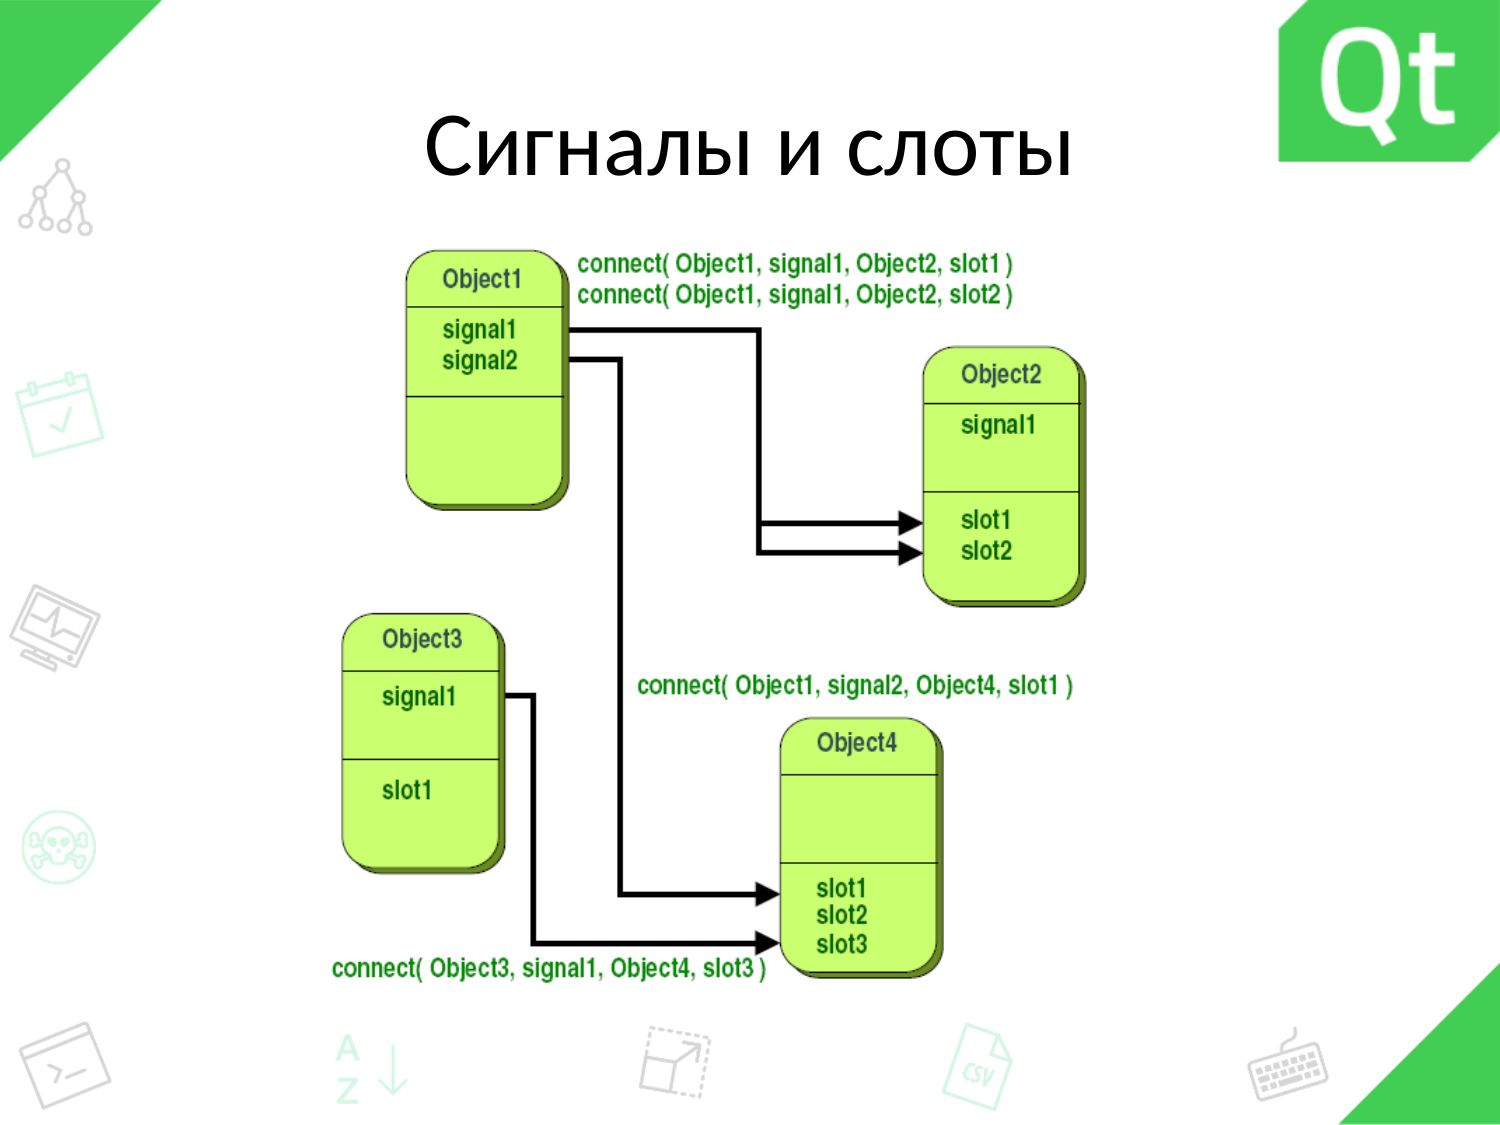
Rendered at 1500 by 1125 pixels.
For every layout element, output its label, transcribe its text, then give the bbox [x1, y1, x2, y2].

picture [0, 0, 1500, 1125]
title Сигналы и слоты [75, 45, 1425, 233]
